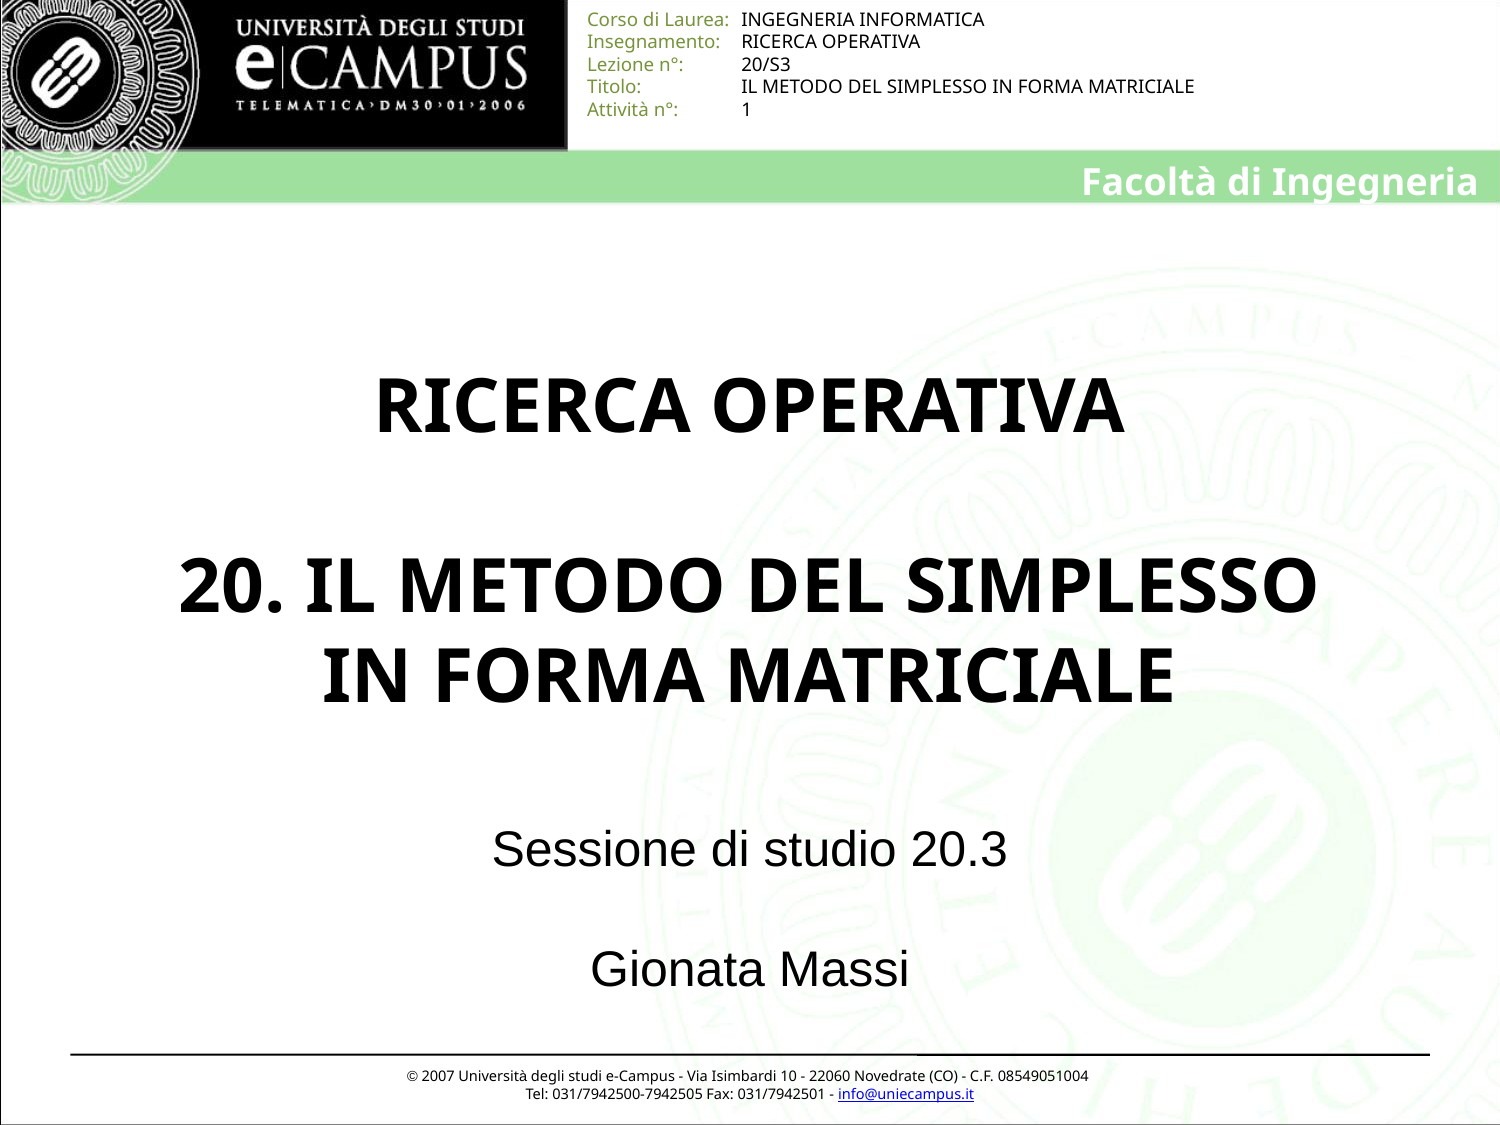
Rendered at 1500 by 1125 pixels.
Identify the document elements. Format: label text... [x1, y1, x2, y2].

title RICERCA OPERATIVA 20. IL METODO DEL SIMPLESSO IN FORMA MATRICIALE [112, 349, 1388, 774]
picture [0, 0, 1500, 1125]
text_box Sessione di studio 20.3 Gionata Massi [476, 808, 1023, 1004]
